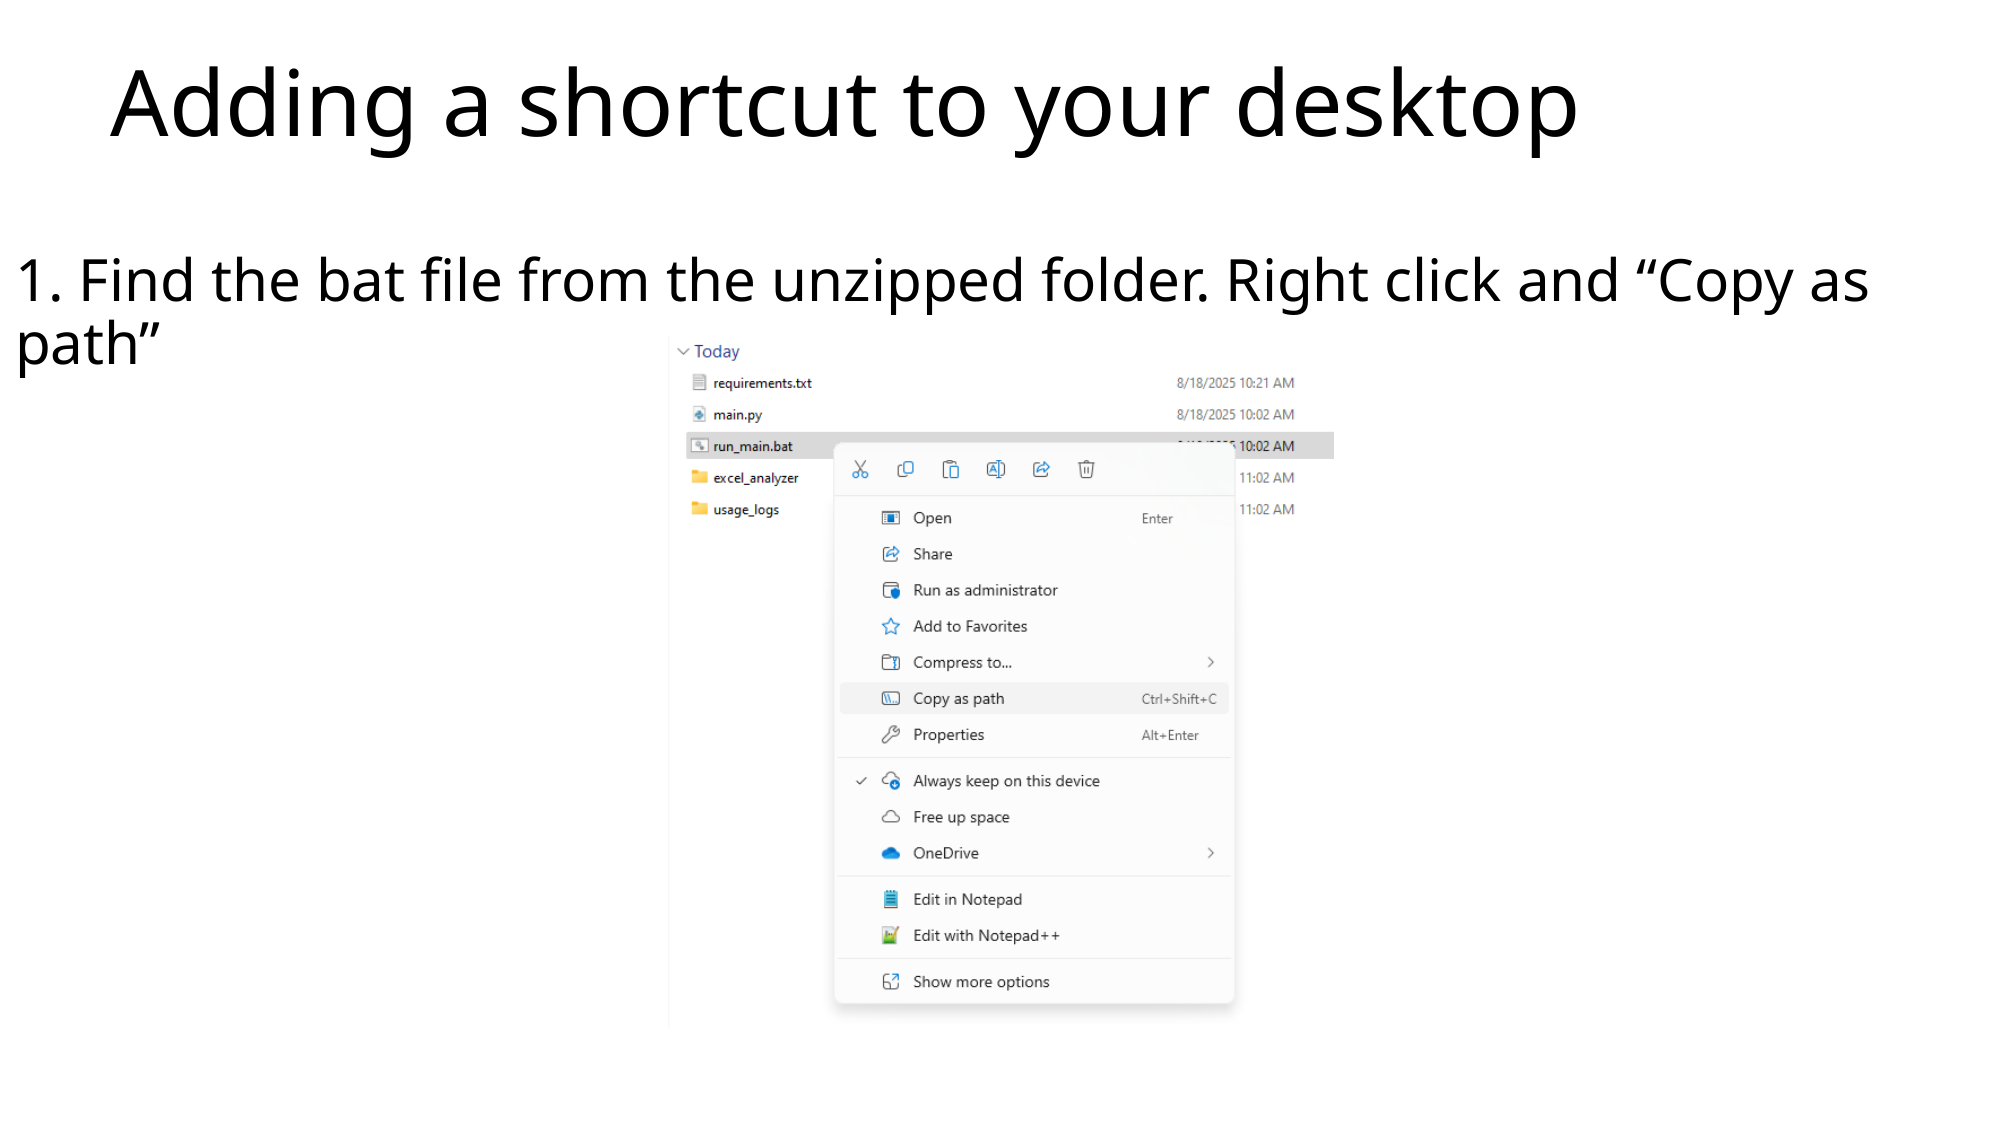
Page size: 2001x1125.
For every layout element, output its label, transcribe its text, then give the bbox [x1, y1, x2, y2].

title Adding a shortcut to your desktop [95, 0, 2000, 215]
picture [665, 335, 1334, 1030]
list 1. Find the bat file from the unzipped folder. Right click and “Copy as path” [0, 243, 1902, 1000]
